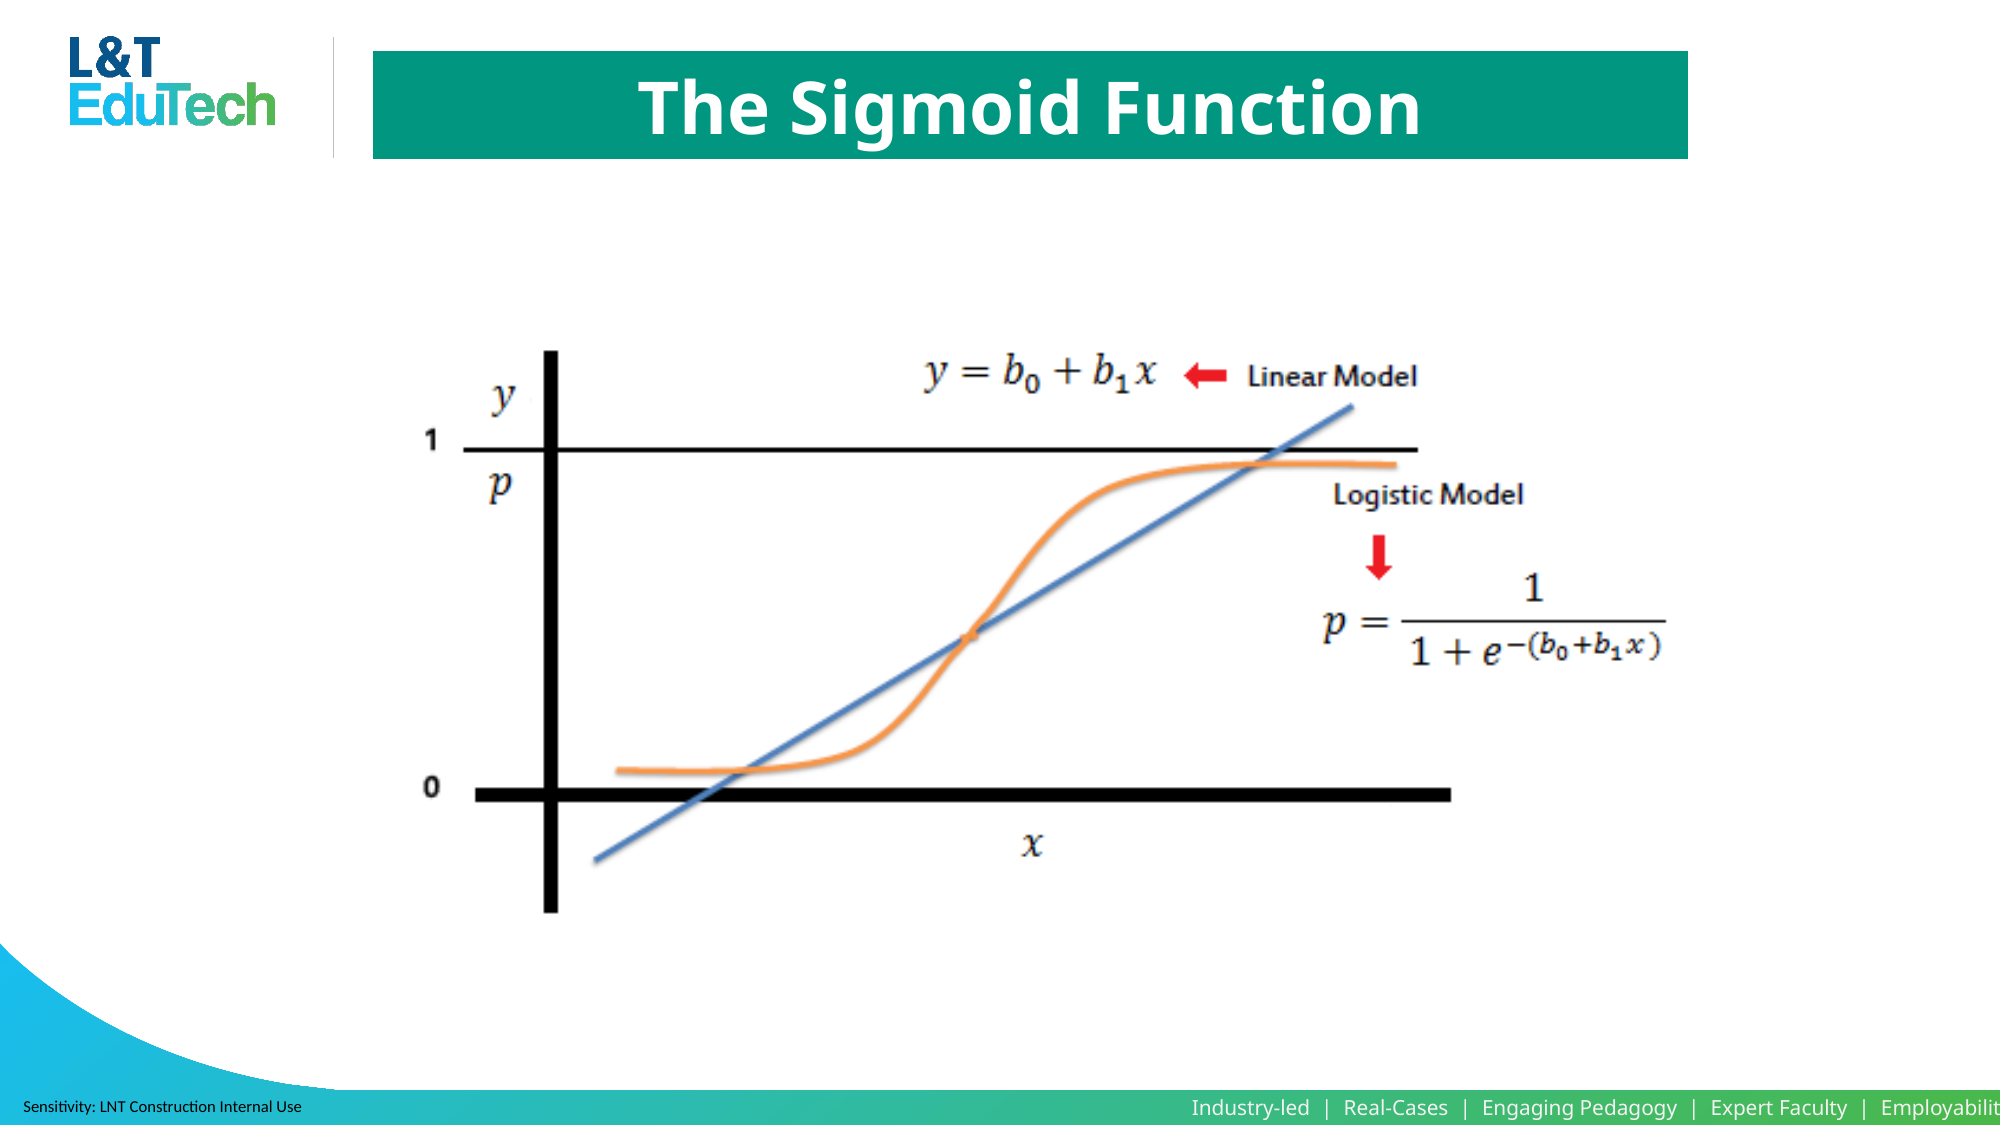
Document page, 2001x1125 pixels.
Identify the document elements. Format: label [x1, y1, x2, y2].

picture [372, 264, 1721, 987]
text_box [372, 50, 1689, 160]
picture [70, 36, 275, 126]
